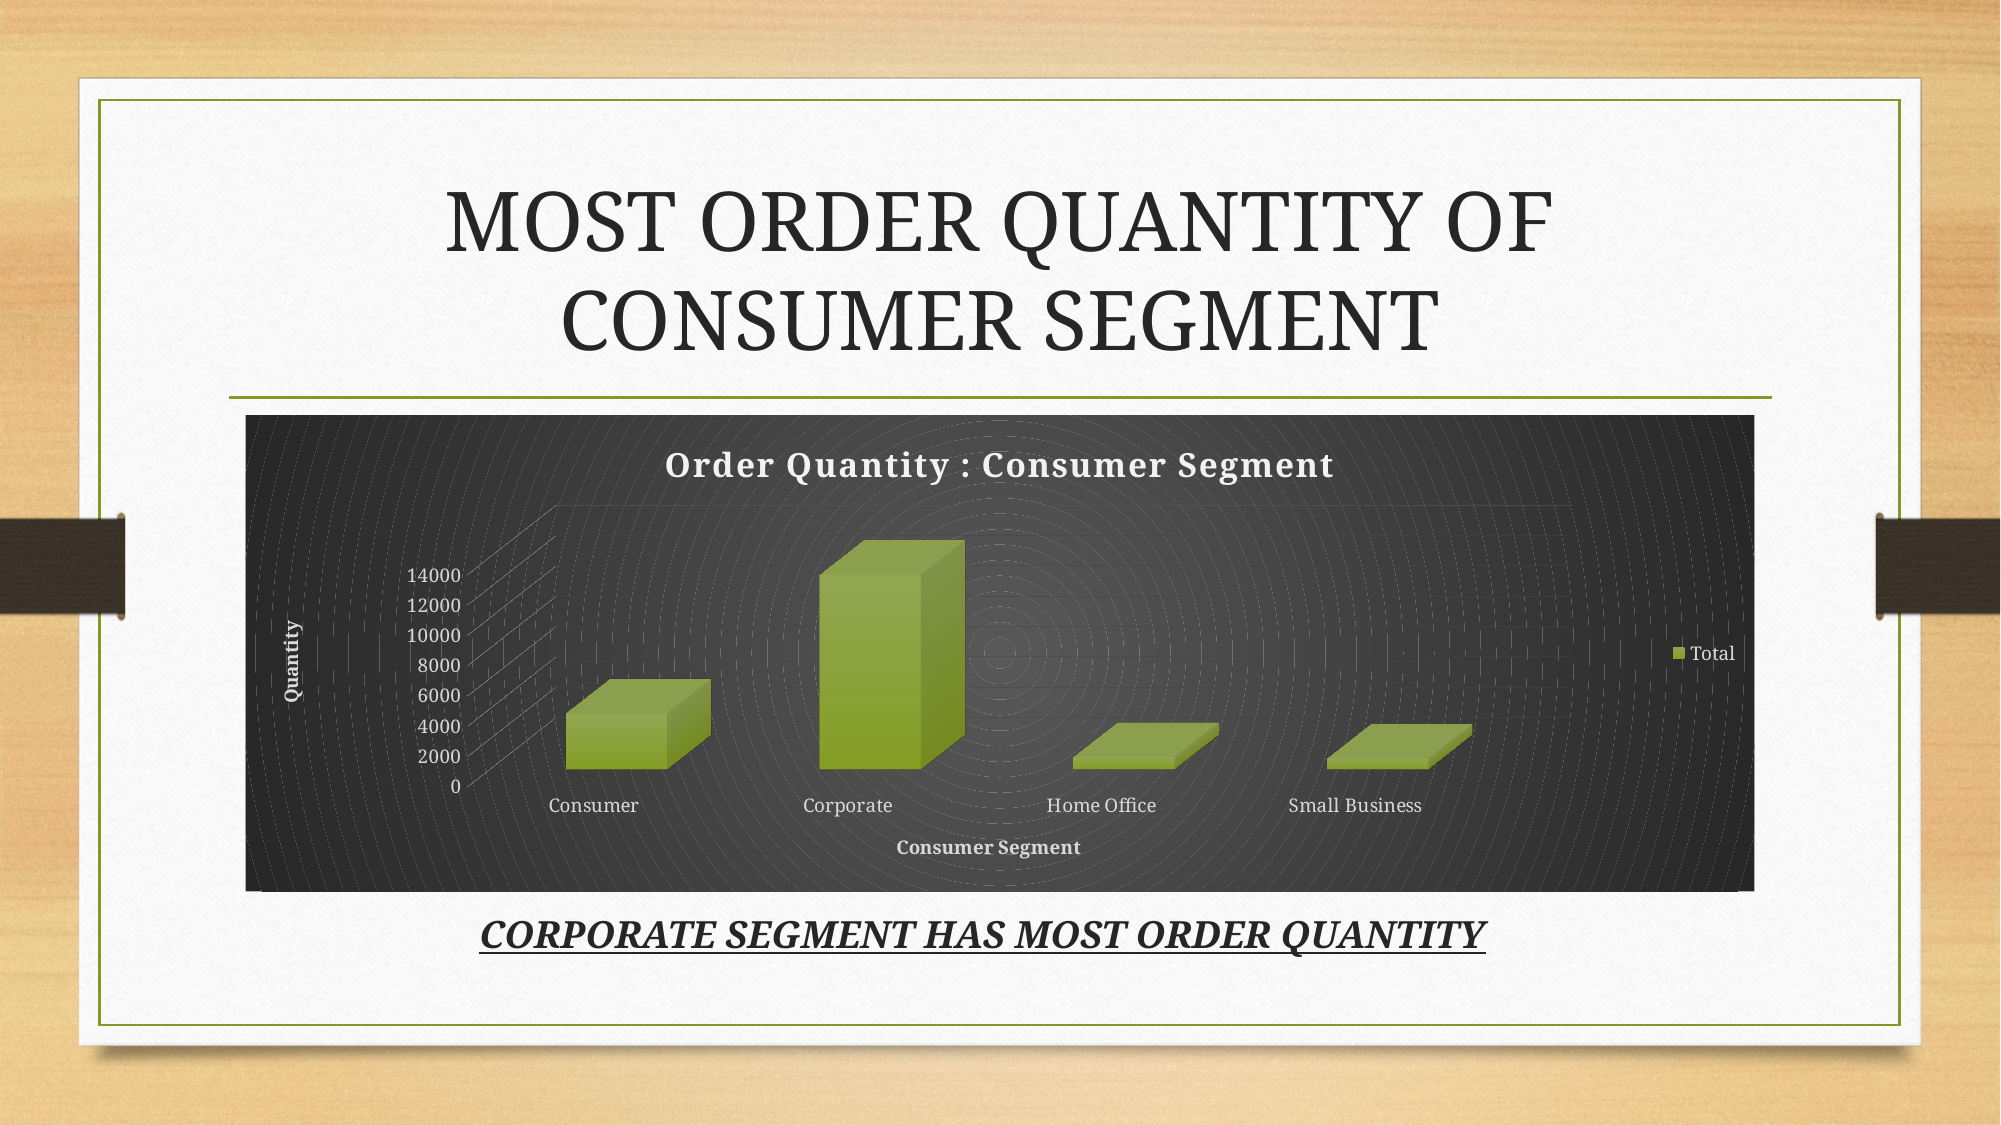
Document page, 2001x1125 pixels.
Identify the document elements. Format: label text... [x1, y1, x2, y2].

list CORPORATE SEGMENT HAS MOST ORDER QUANTITY [195, 903, 1771, 966]
picture [0, 0, 2001, 1125]
title MOST ORDER QUANTITY OF CONSUMER SEGMENT [212, 161, 1788, 375]
chart [245, 414, 1755, 892]
